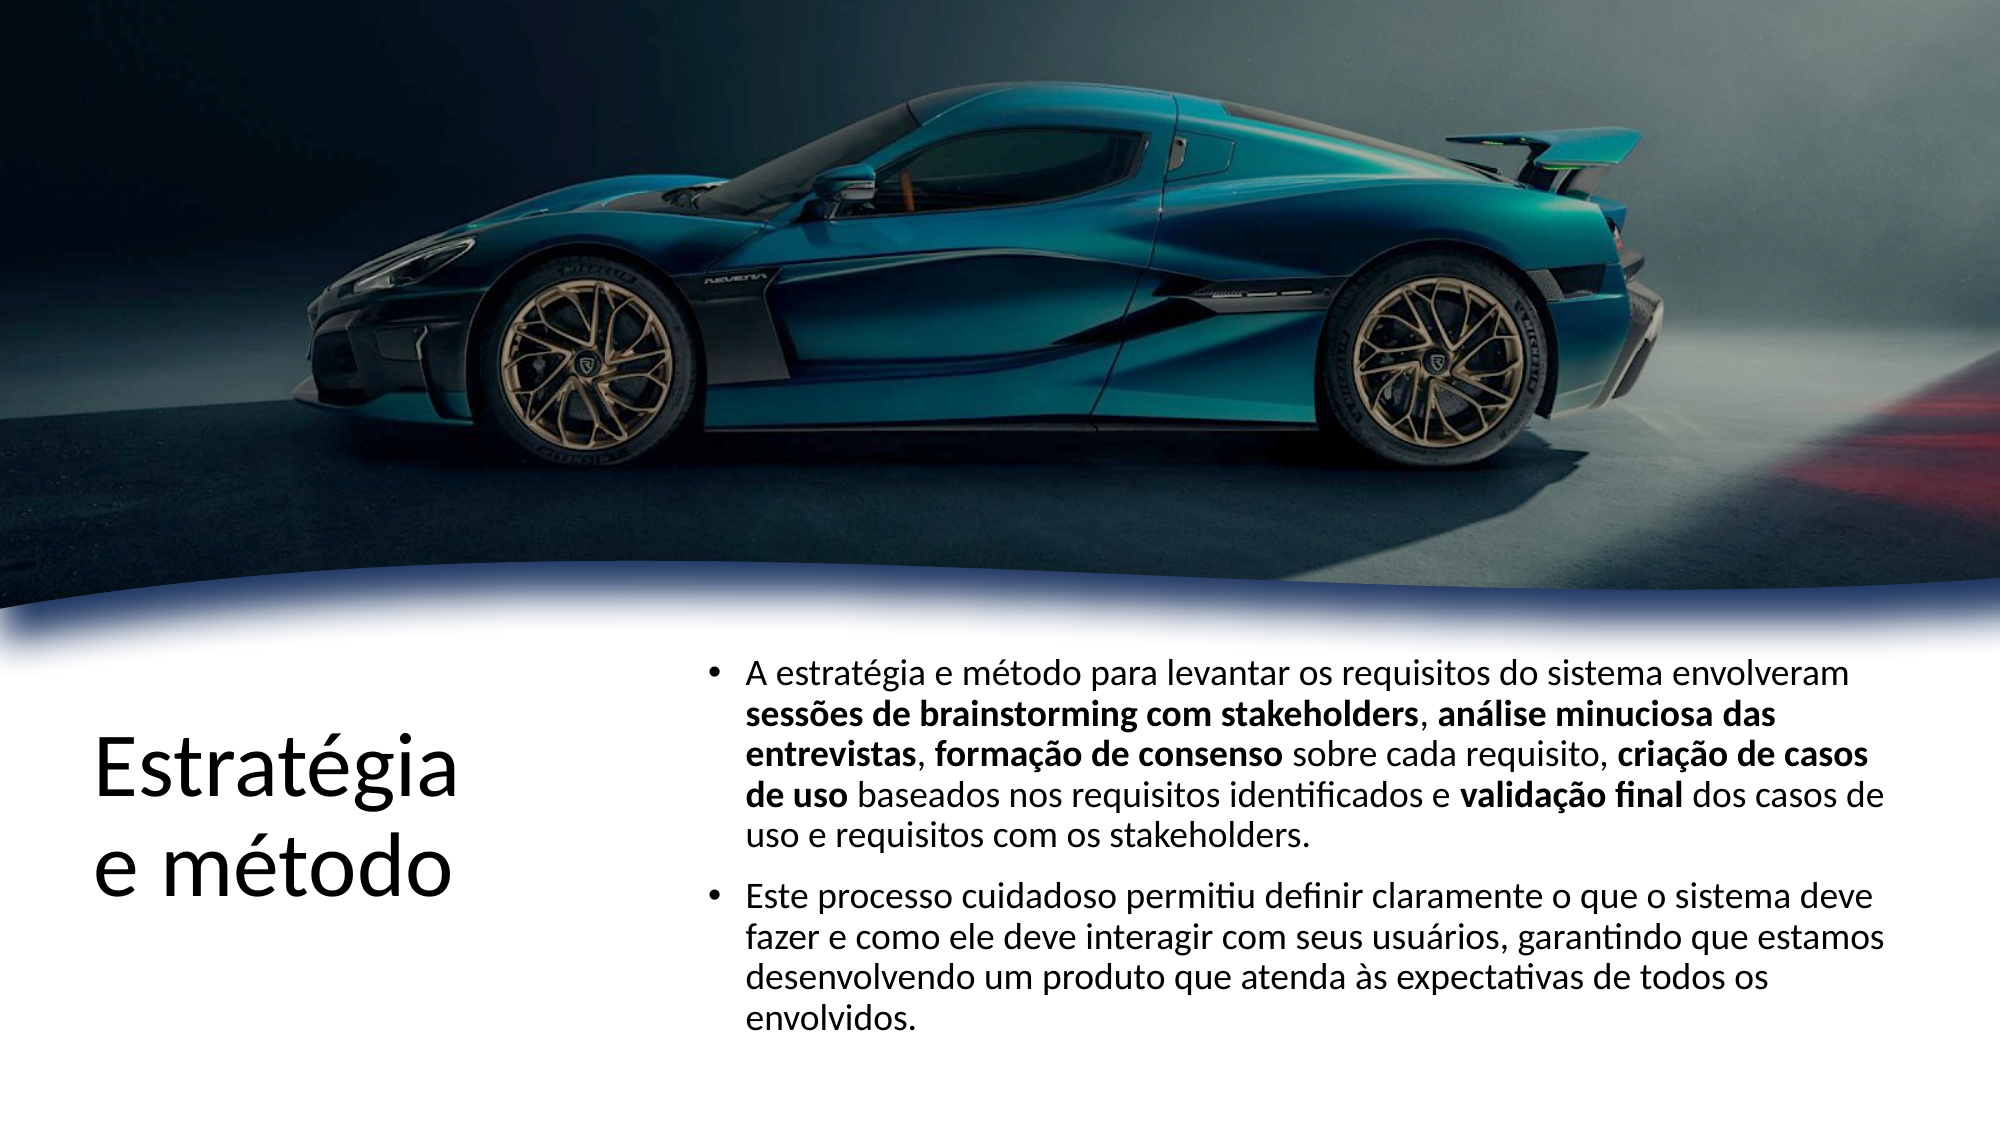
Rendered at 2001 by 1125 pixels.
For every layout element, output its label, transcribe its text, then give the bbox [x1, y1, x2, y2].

list A estratégia e método para levantar os requisitos do sistema envolveram sessões de brainstorming com stakeholders, análise minuciosa das entrevistas, formação de consenso sobre cada requisito, criação de casos de uso baseados nos requisitos identificados e validação final dos casos de uso e requisitos com os stakeholders. Este processo cuidadoso permitiu definir claramente o que o sistema deve fazer e como ele deve interagir com seus usuários, garantindo que estamos desenvolvendo um produto que atenda às expectativas de todos os envolvidos. [693, 644, 1922, 1048]
title Estratégia e método [78, 625, 536, 1018]
picture [0, 0, 2000, 609]
